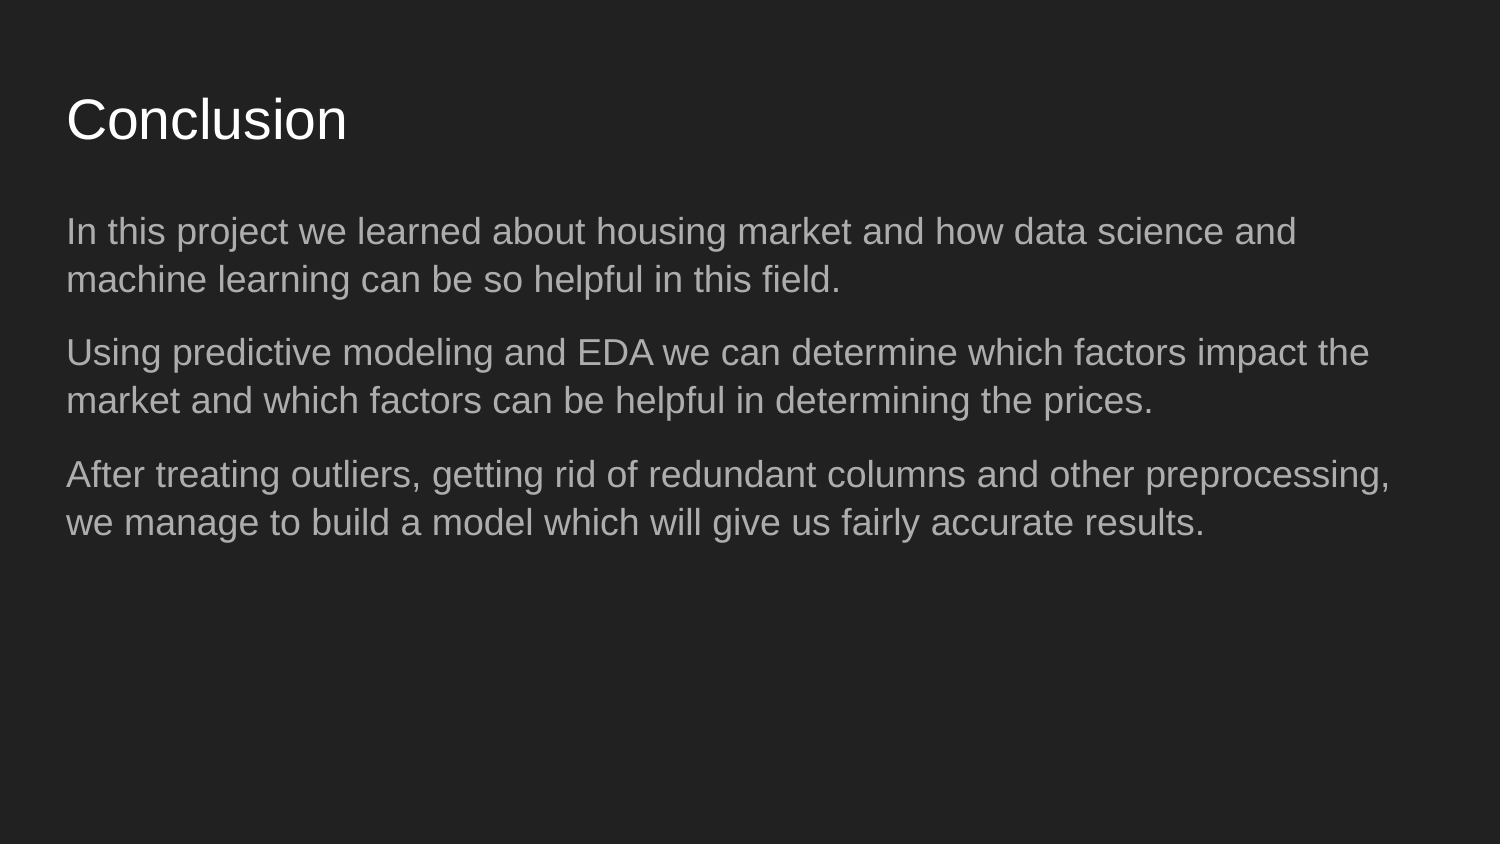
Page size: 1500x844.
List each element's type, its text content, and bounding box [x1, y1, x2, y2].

title Conclusion [51, 72, 1449, 167]
list In this project we learned about housing market and how data science and machine learning can be so helpful in this field. Using predictive modeling and EDA we can determine which factors impact the market and which factors can be helpful in determining the prices. After treating outliers, getting rid of redundant columns and other preprocessing, we manage to build a model which will give us fairly accurate results. [51, 189, 1449, 750]
